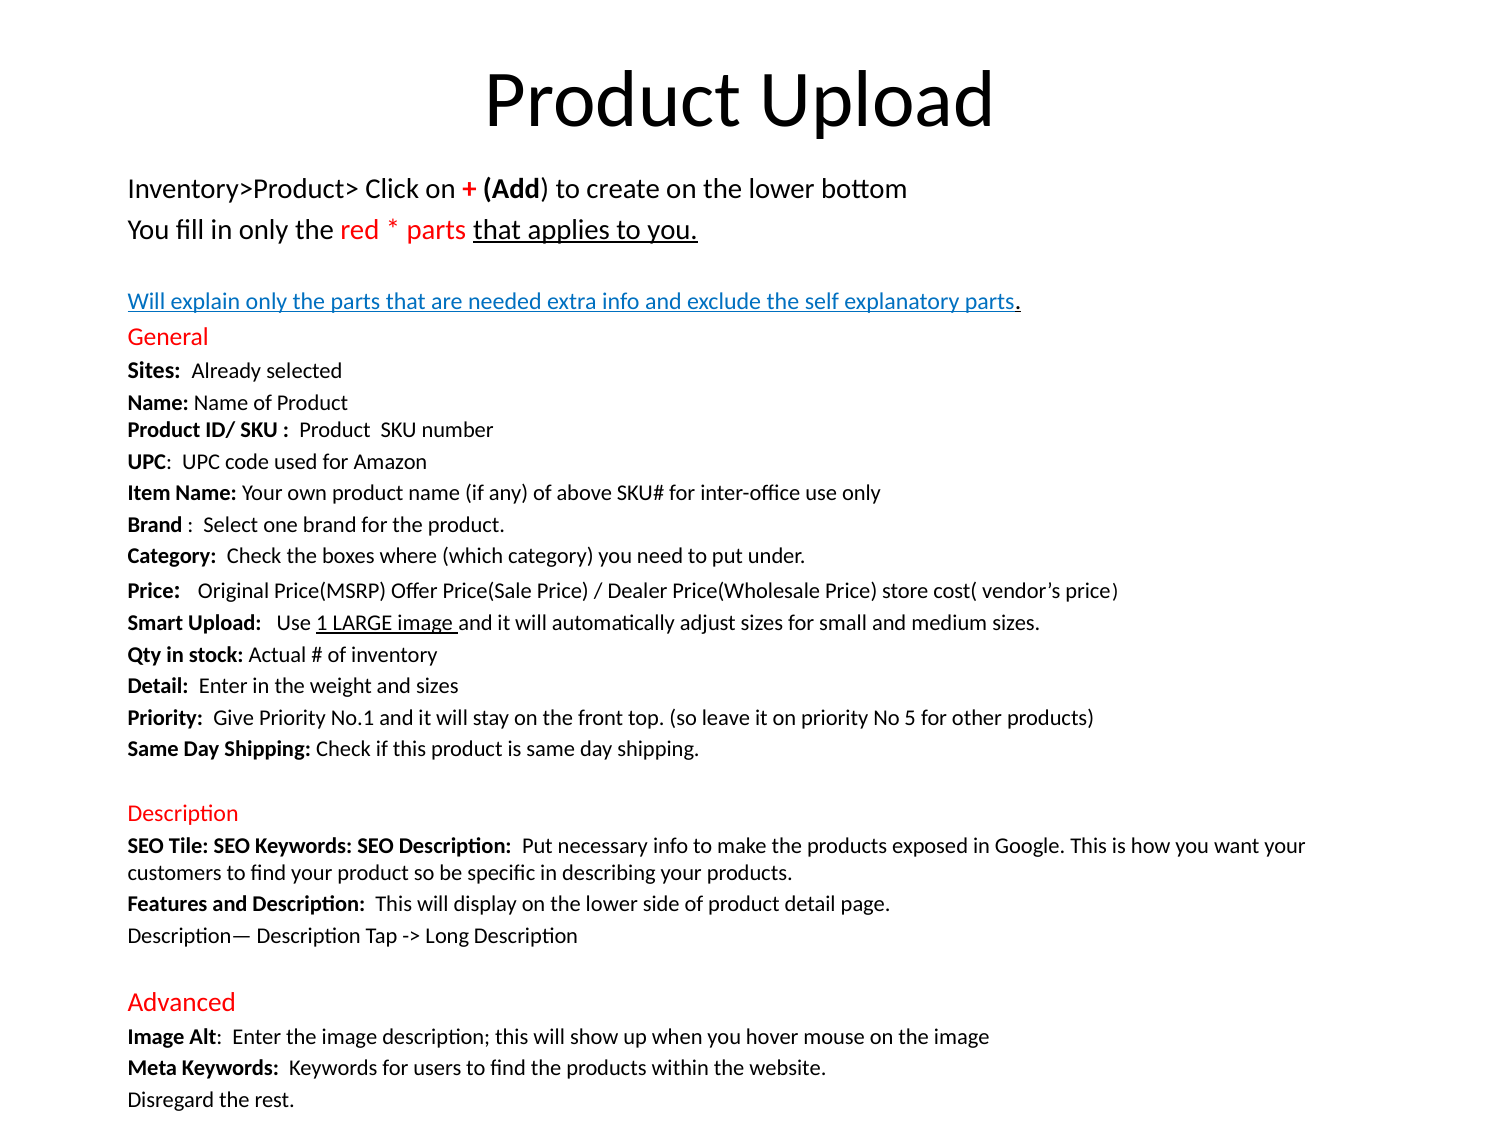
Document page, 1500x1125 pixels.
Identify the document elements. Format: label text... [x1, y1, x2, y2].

subtitle Inventory>Product> Click on + (Add) to create on the lower bottom You fill in only the red * parts that applies to you. Will explain only the parts that are needed extra info and exclude the self explanatory parts. General Sites: Already selected Name: Name of Product Product ID/ SKU : Product SKU number UPC: UPC code used for Amazon Item Name: Your own product name (if any) of above SKU# for inter-office use only Brand : Select one brand for the product. Category: Check the boxes where (which category) you need to put under. Price: Original Price(MSRP) Offer Price(Sale Price) / Dealer Price(Wholesale Price) store cost( vendor’s price) Smart Upload: Use 1 LARGE image and it will automatically adjust sizes for small and medium sizes. Qty in stock: Actual # of inventory Detail: Enter in the weight and sizes Priority: Give Priority No.1 and it will stay on the front top. (so leave it on priority No 5 for other products) Same Day Shipping: Check if this product is same day shipping. Description SEO Tile: SEO Keywords: SEO Description: Put necessary info to make the products exposed in Google. This is how you want your customers to find your product so be specific in describing your products. Features and Description: This will display on the lower side of product detail page. Description— Description Tap -> Long Description Advanced Image Alt: Enter the image description; this will show up when you hover mouse on the image Meta Keywords: Keywords for users to find the products within the website. Disregard the rest. [112, 162, 1400, 1125]
title Product Upload [112, 37, 1388, 150]
